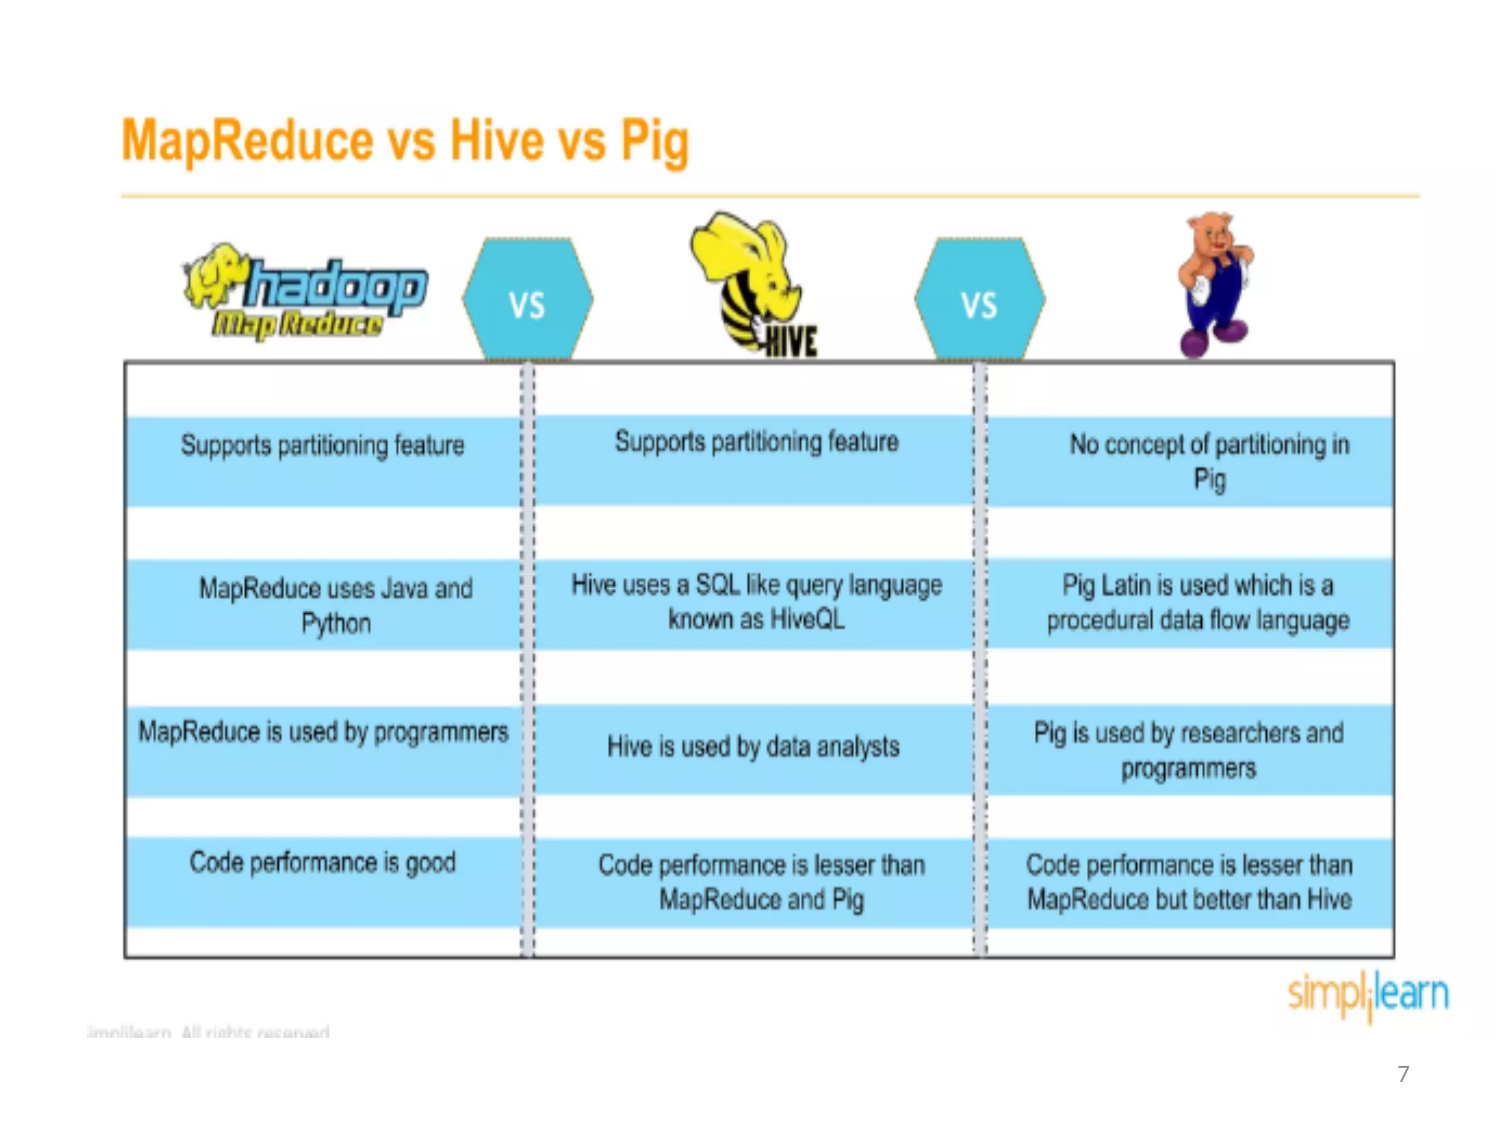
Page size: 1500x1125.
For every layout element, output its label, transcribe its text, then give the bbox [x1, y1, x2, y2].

picture [87, 49, 1500, 1038]
slide_number 7 [1074, 1047, 1425, 1103]
